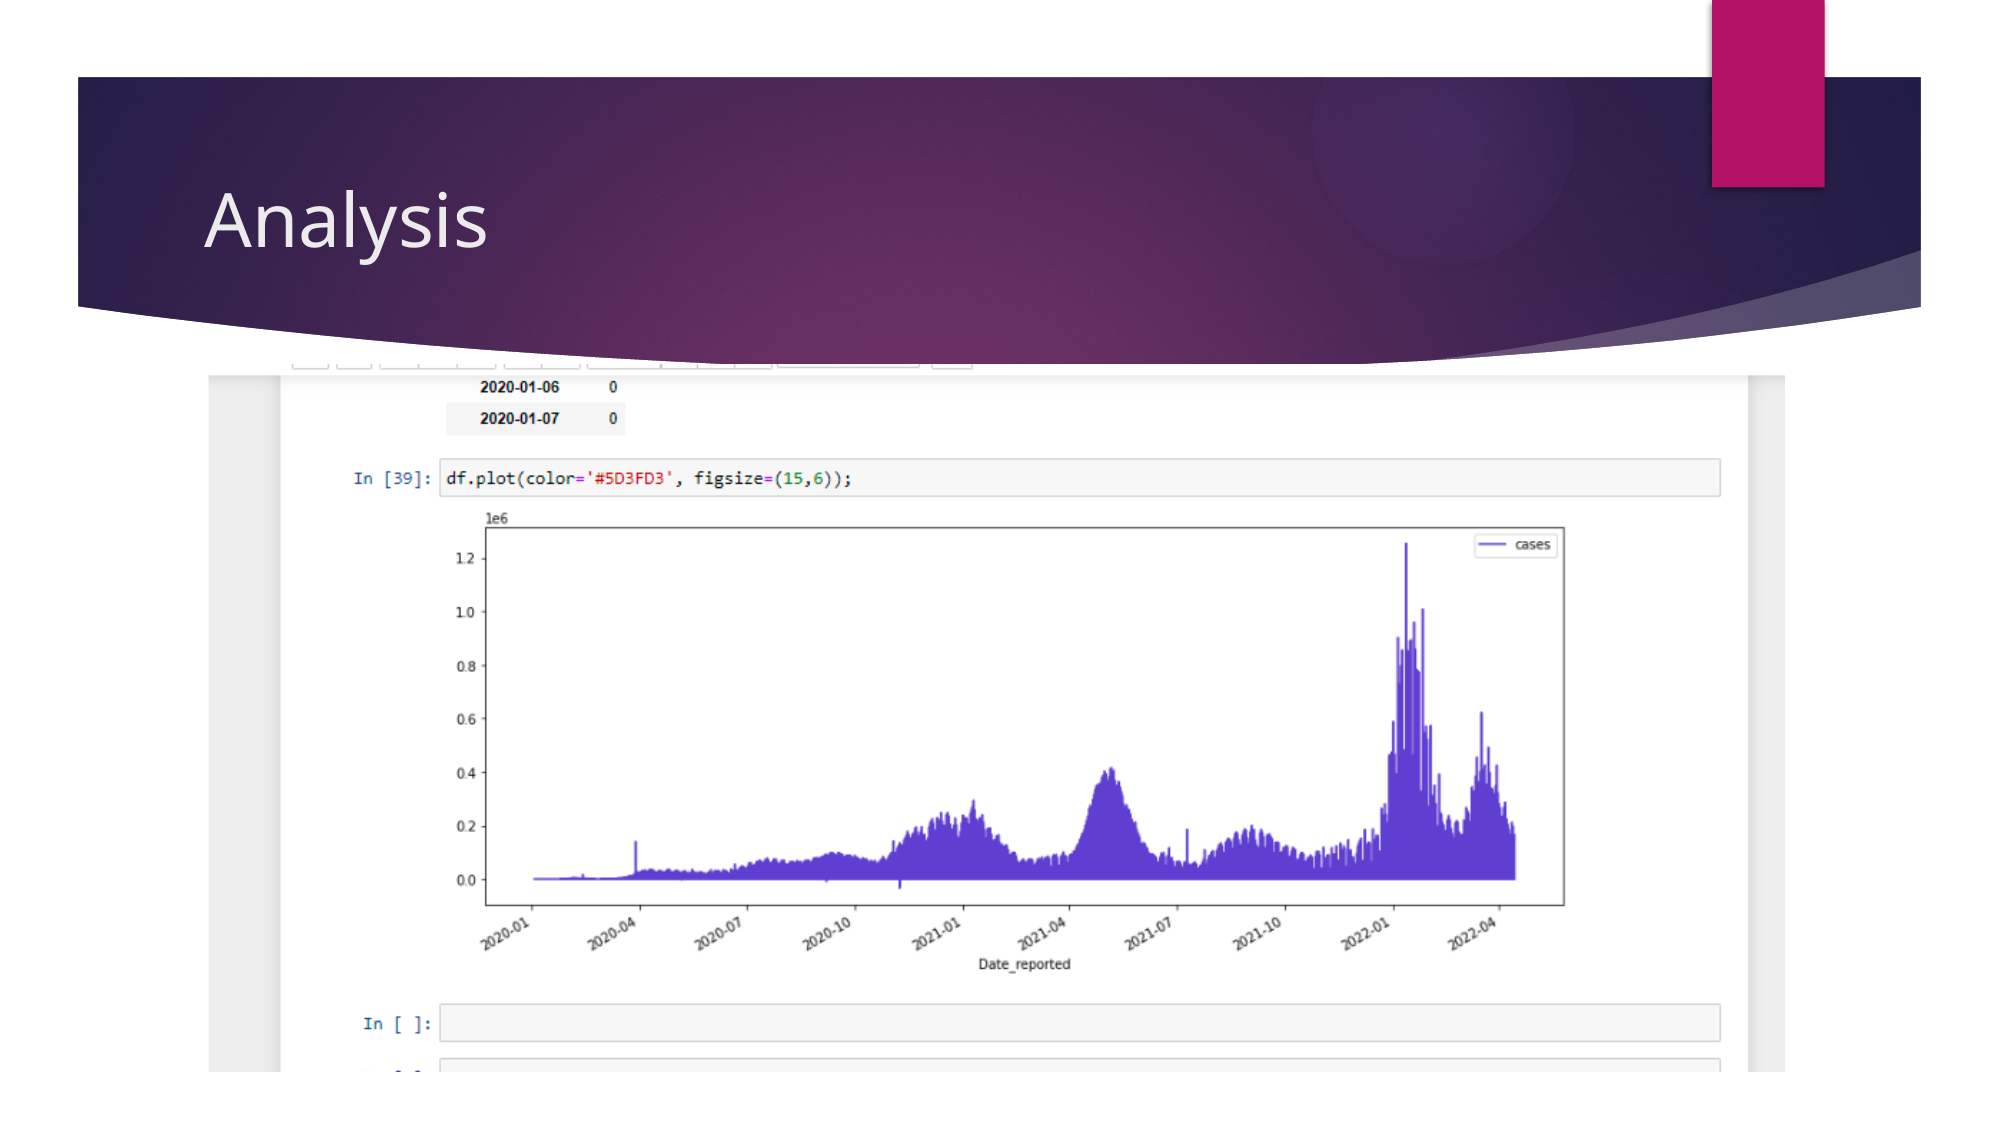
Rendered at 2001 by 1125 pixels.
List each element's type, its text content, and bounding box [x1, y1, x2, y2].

title Analysis [189, 159, 1627, 276]
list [208, 363, 1786, 1072]
